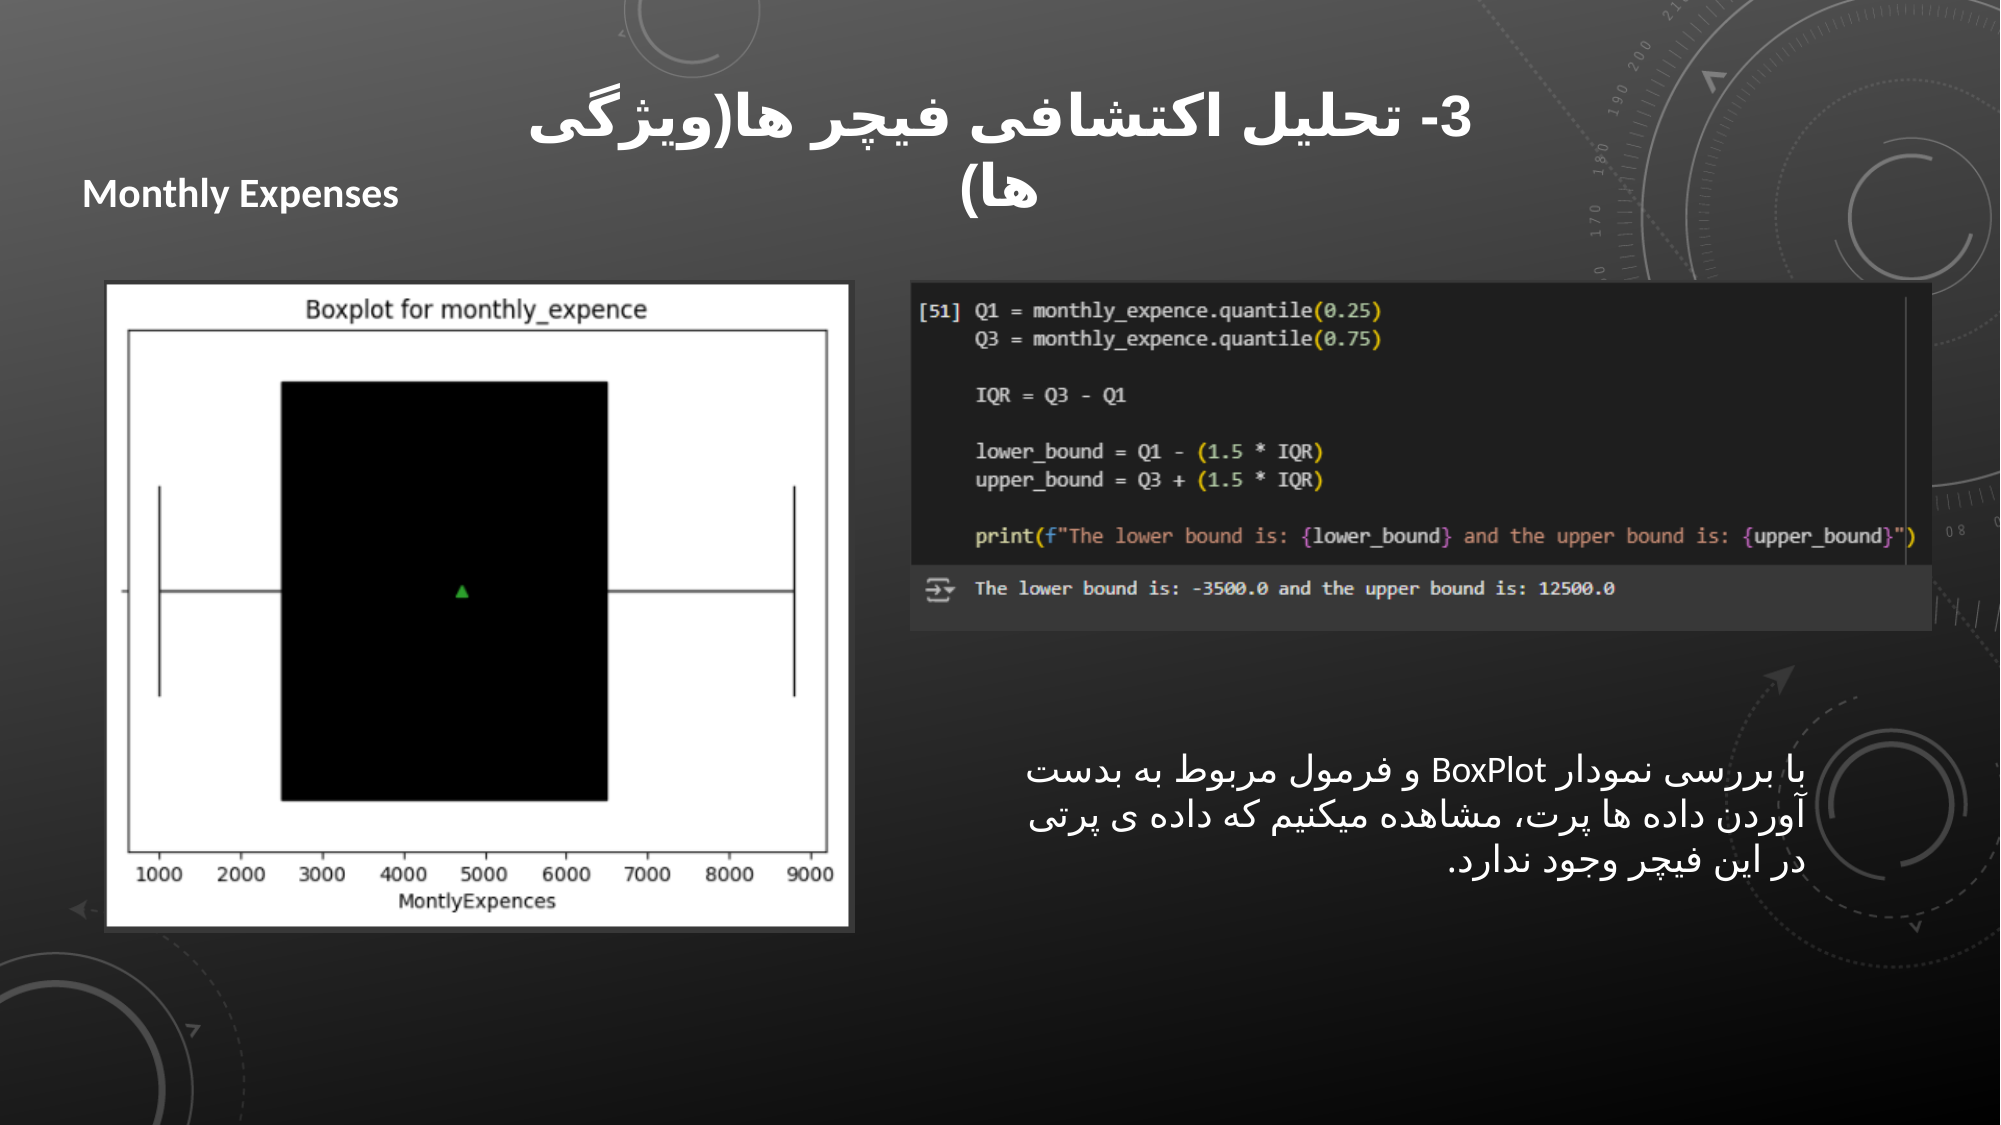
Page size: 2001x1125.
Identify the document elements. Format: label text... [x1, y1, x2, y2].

text_box Monthly Expenses [67, 158, 499, 224]
picture [0, 0, 2000, 1125]
text_box با بررسی نمودار BoxPlot و فرمول مربوط به بدست آوردن داده ها پرت، مشاهده میکنیم که داده ی پرتی در این فیچر وجود ندارد. [979, 737, 1822, 888]
text_box 3- تحلیل اکتشافی فیچر ها(ویژگی ها) [497, 70, 1502, 226]
